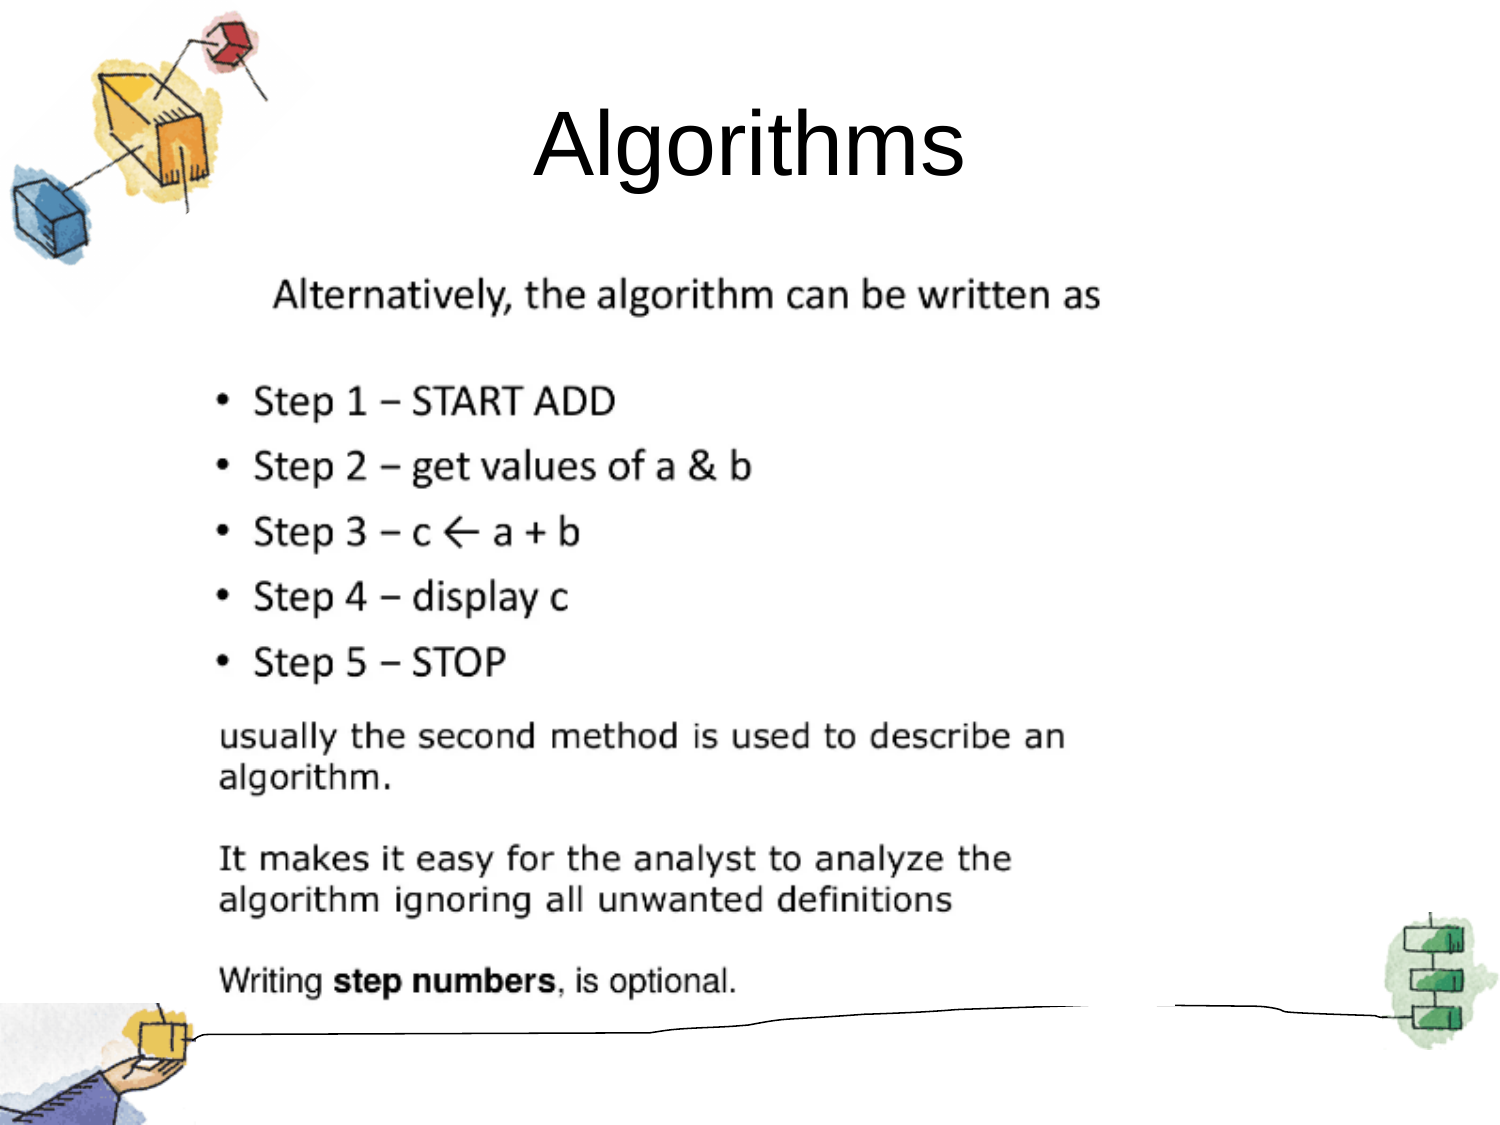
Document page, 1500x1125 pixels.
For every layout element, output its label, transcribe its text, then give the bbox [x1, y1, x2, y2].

picture [0, 1003, 196, 1125]
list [162, 237, 1176, 1006]
picture [0, 85, 167, 316]
title Algorithms [74, 44, 1426, 233]
picture [114, 0, 274, 44]
picture [1382, 912, 1500, 1050]
